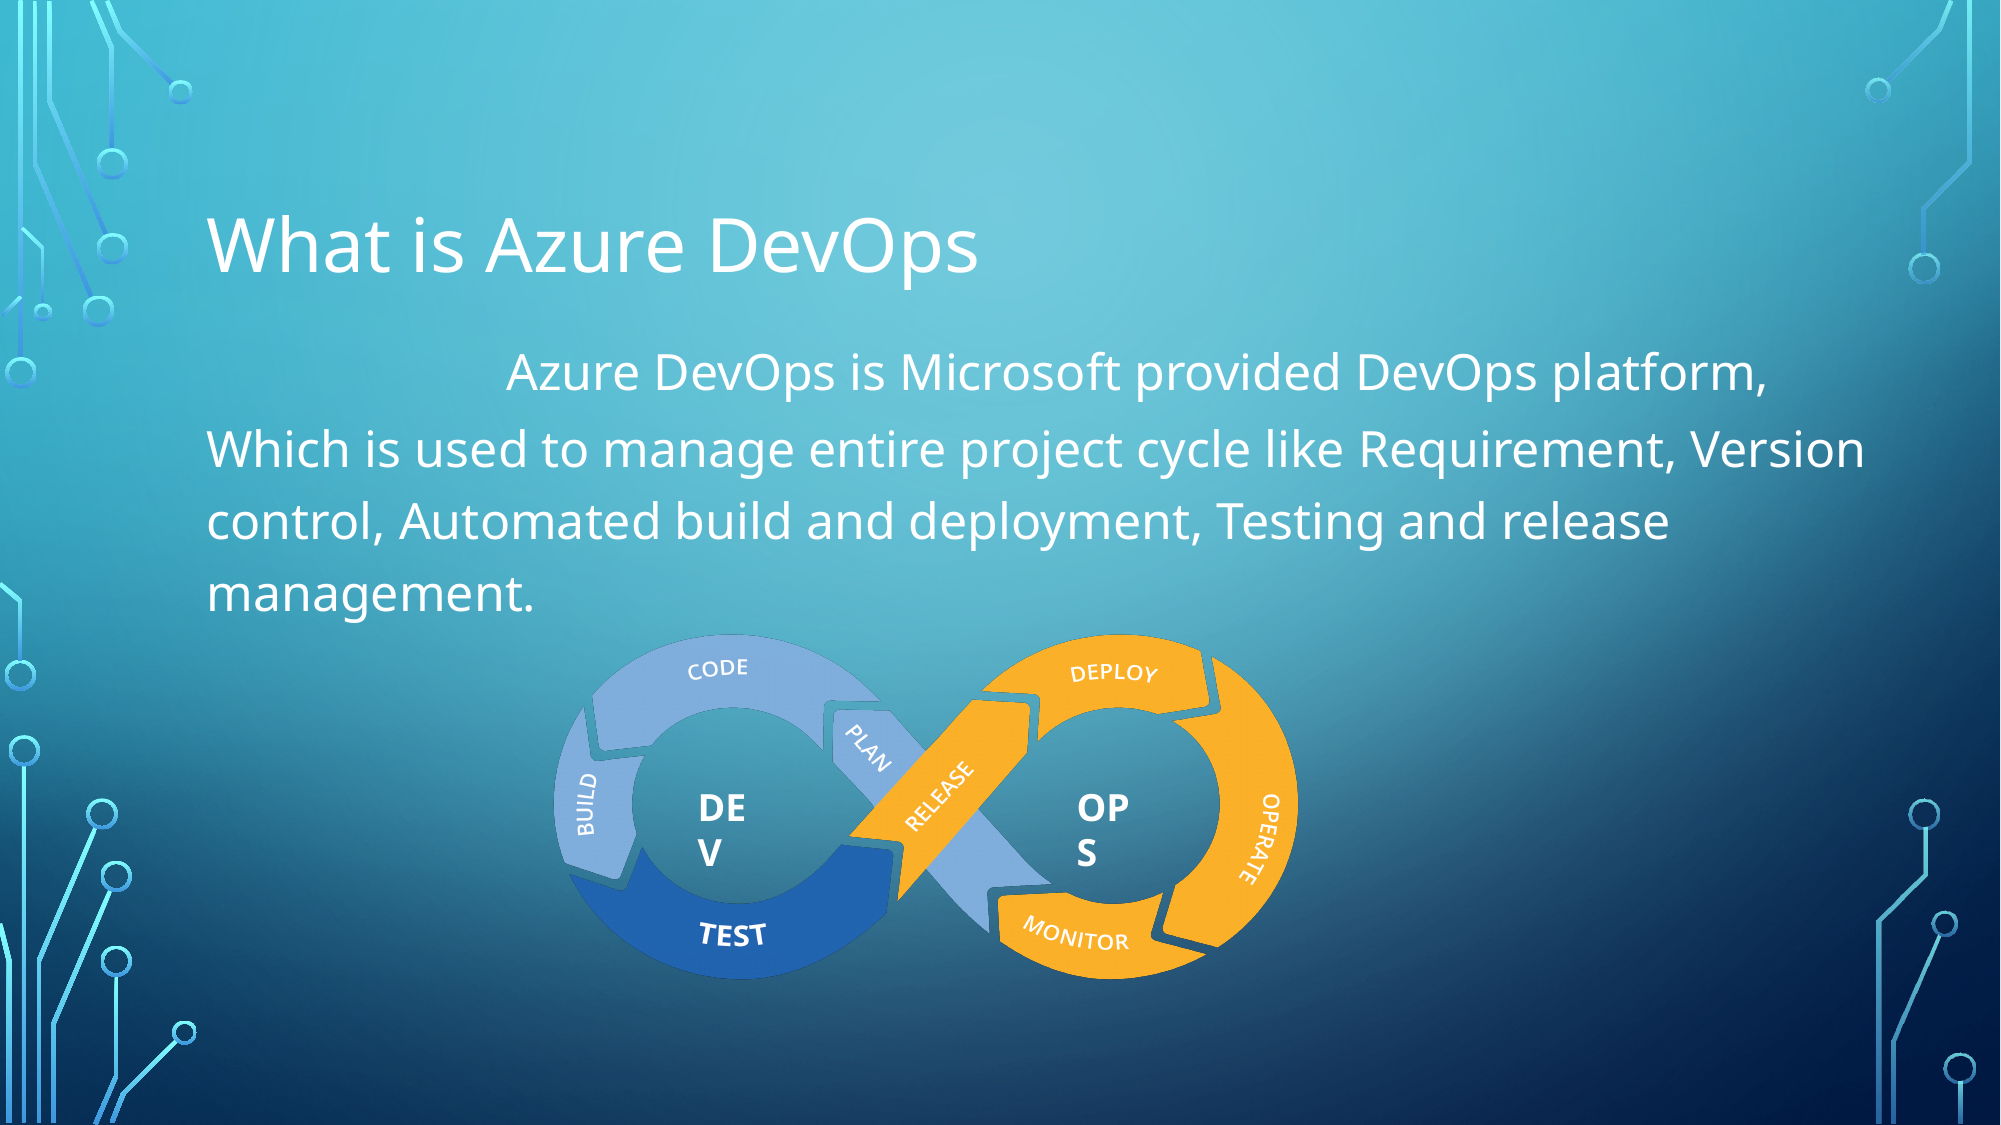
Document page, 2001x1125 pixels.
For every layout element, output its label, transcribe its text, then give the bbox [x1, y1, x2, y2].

picture [540, 620, 1317, 995]
list What is Azure DevOps Azure DevOps is Microsoft provided DevOps platform, Which is used to manage entire project cycle like Requirement, Version control, Automated build and deployment, Testing and release management. [116, 171, 1905, 1058]
